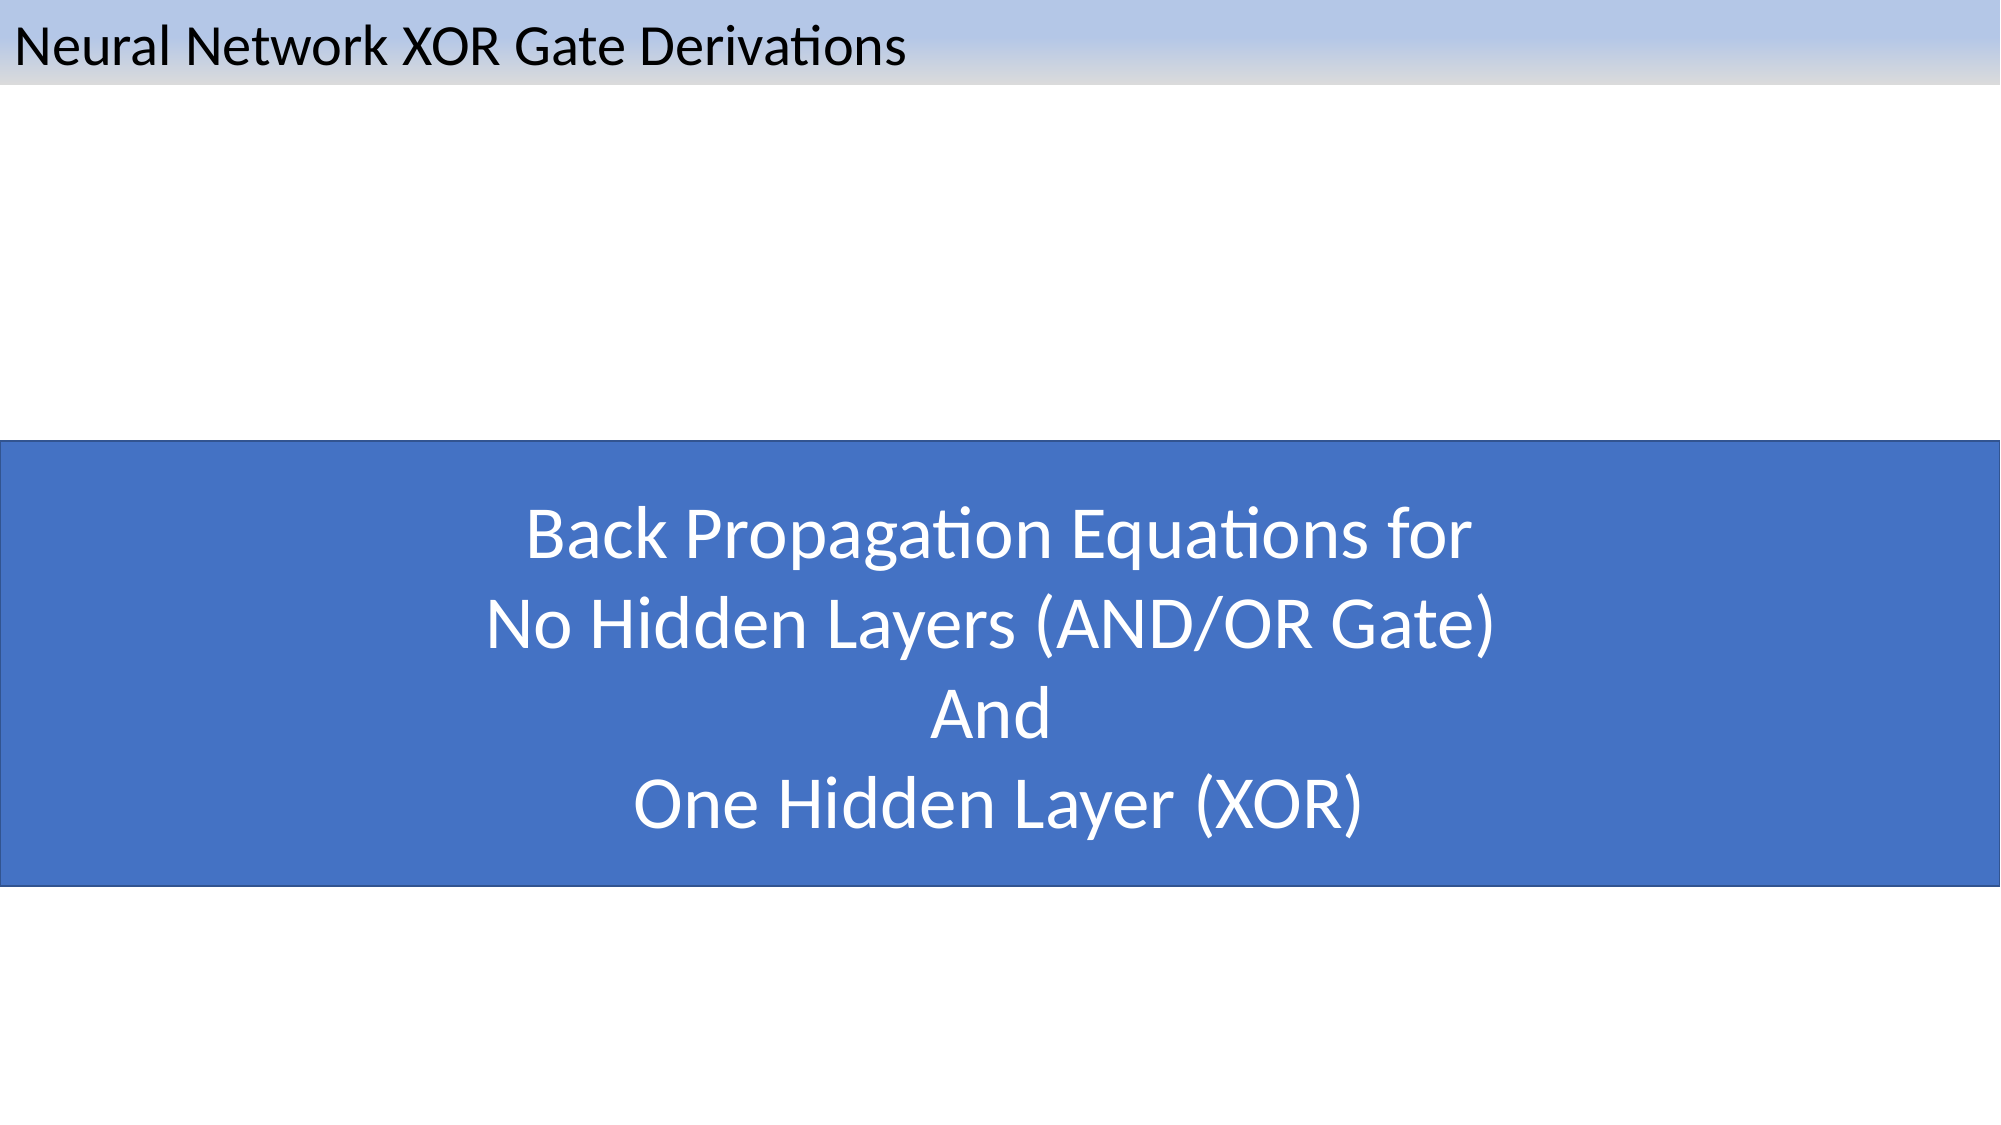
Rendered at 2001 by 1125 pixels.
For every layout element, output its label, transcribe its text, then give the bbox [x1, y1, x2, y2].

text_box Back Propagation Equations for No Hidden Layers (AND/OR Gate) And One Hidden Layer (XOR) [0, 440, 2000, 887]
text_box Neural Network XOR Gate Derivations [0, 0, 2000, 85]
